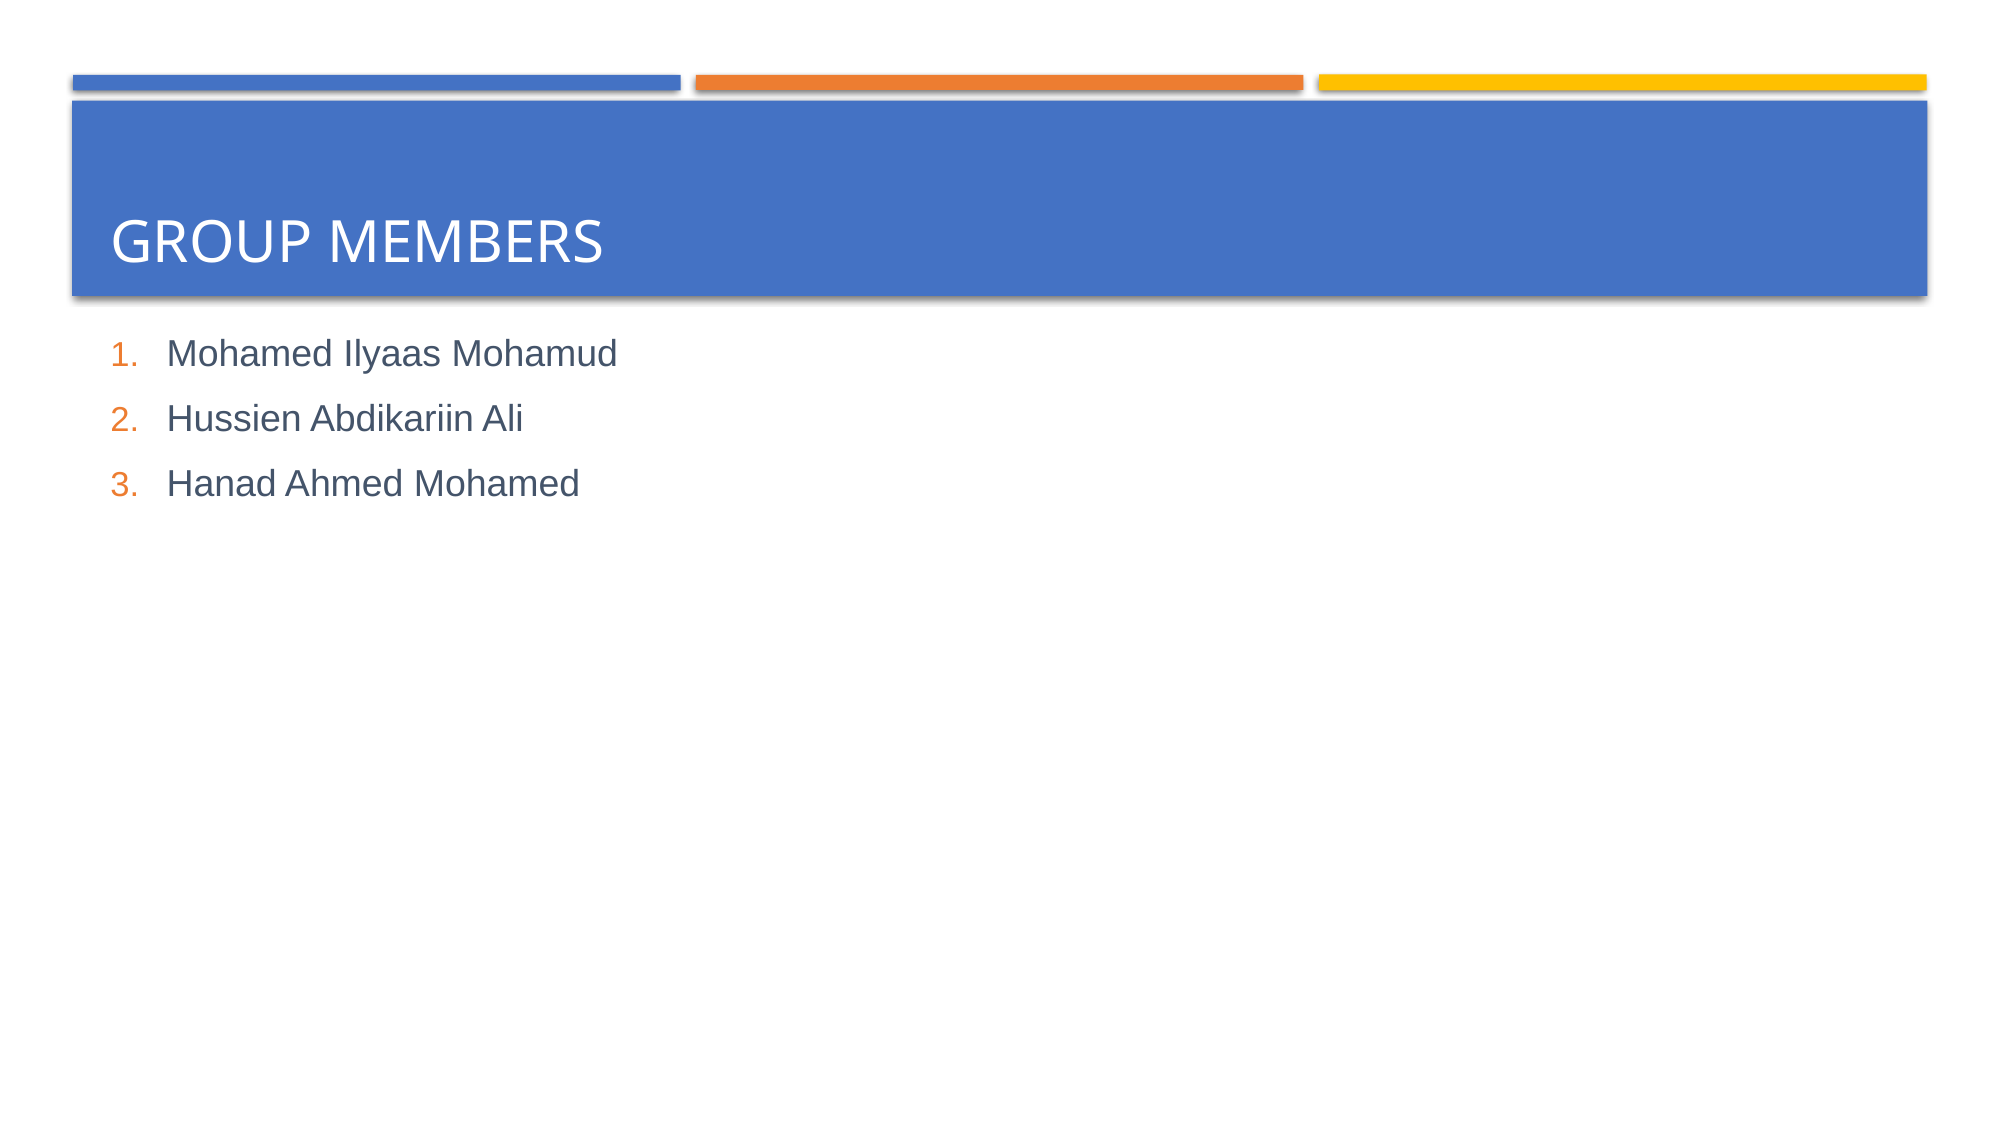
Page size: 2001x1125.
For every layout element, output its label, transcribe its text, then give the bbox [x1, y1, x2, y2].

list Mohamed Ilyaas Mohamud Hussien Abdikariin Ali Hanad Ahmed Mohamed [95, 115, 1905, 719]
